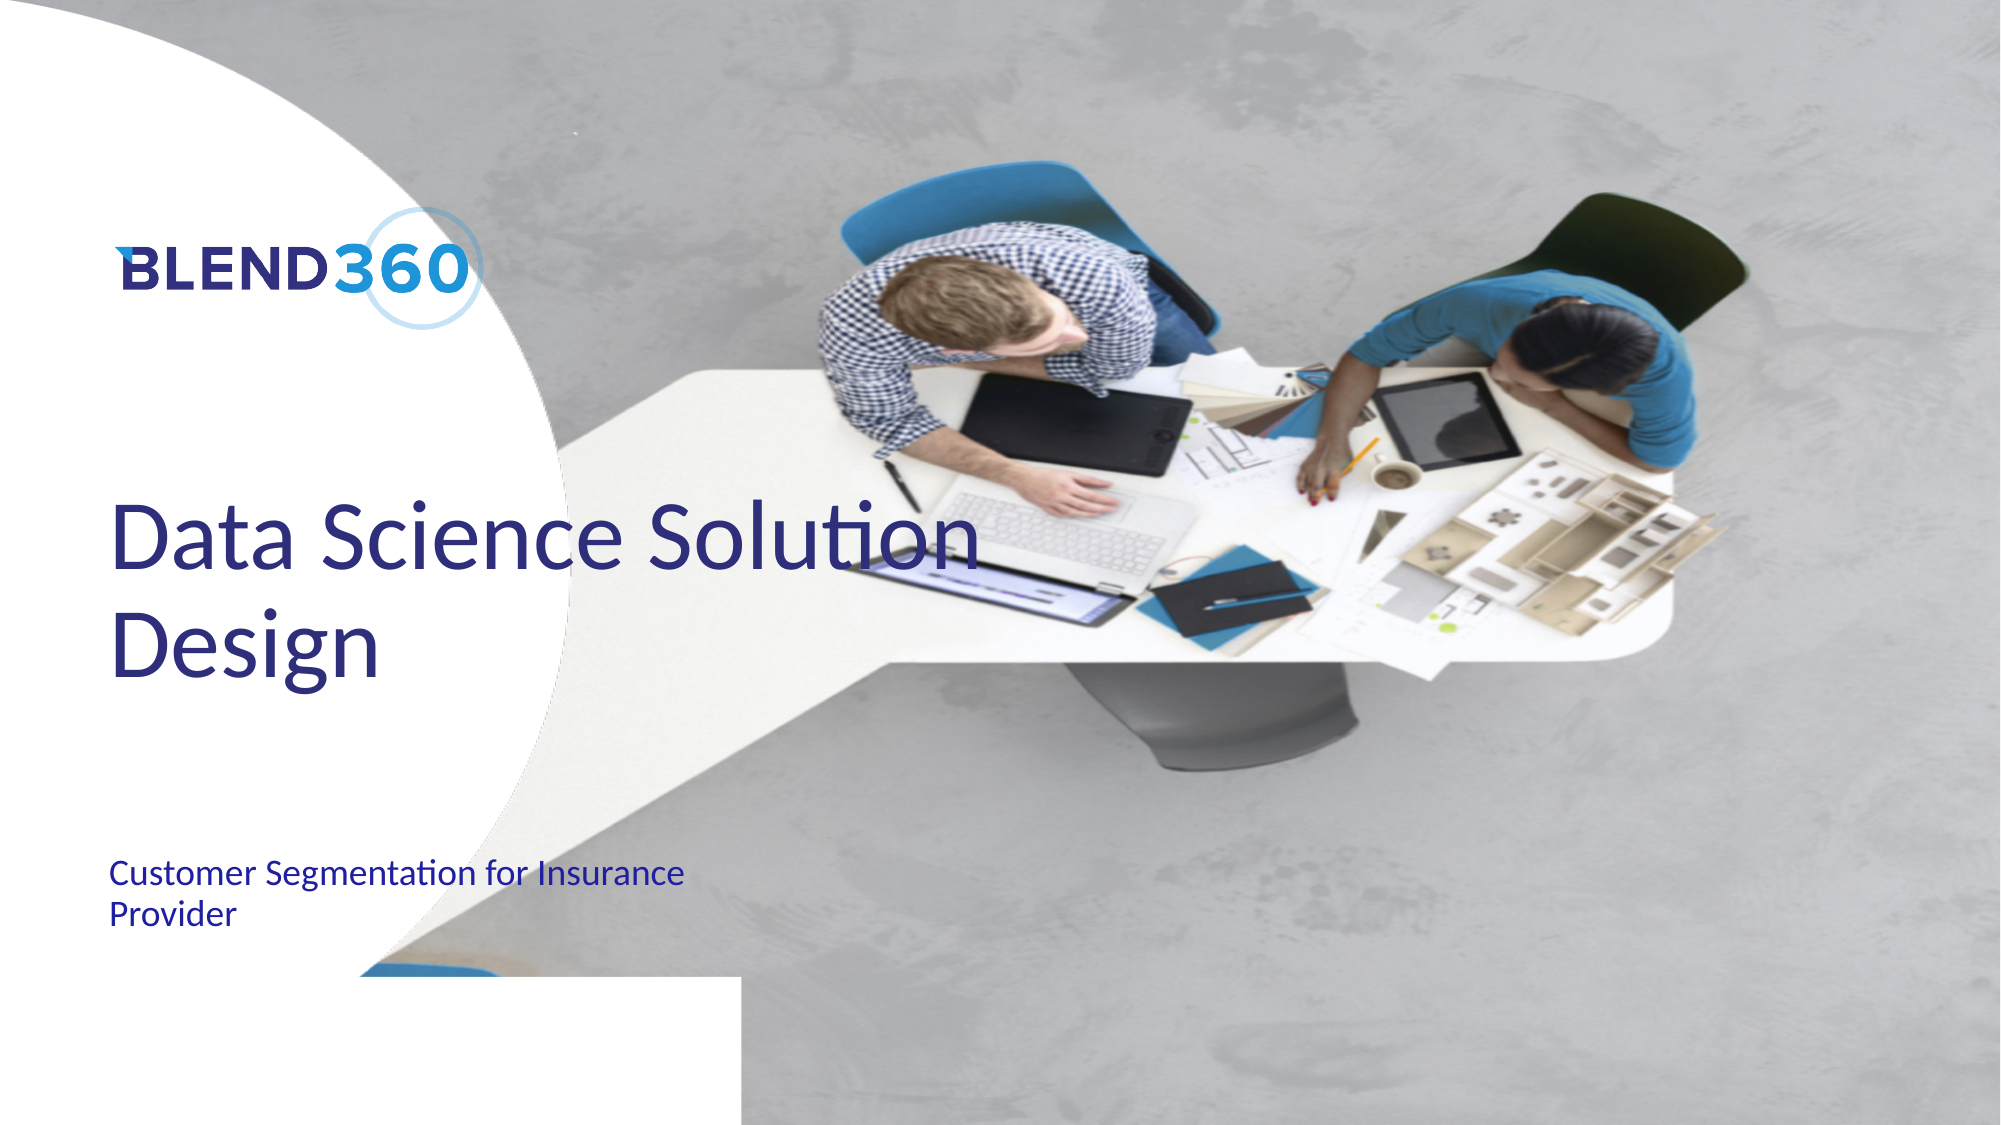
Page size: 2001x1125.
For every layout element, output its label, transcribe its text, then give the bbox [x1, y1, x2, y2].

list Customer Segmentation for Insurance Provider [109, 846, 738, 945]
picture [0, 0, 2001, 1125]
title Data Science Solution Design [109, 475, 1085, 847]
